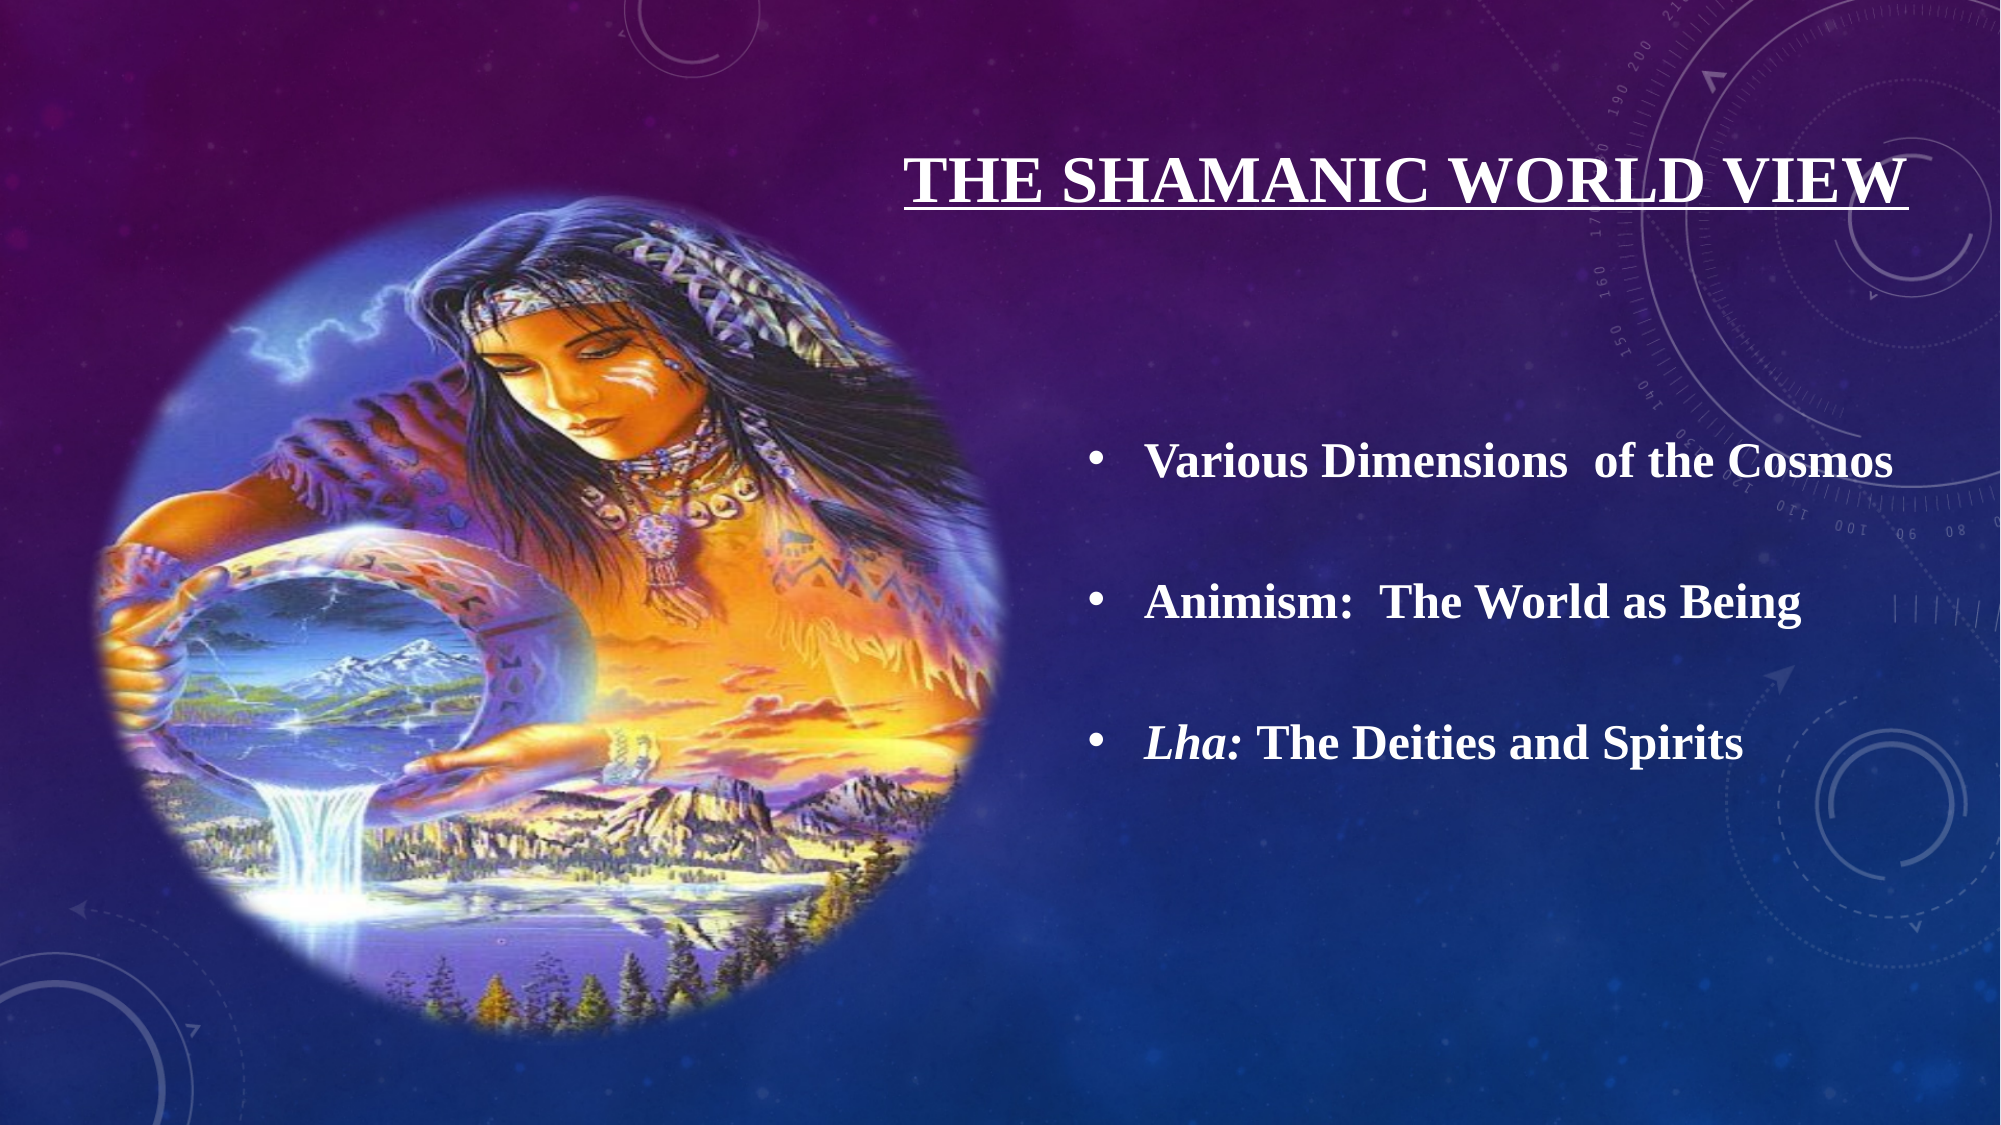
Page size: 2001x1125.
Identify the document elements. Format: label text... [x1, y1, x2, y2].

picture [0, 0, 2001, 1125]
title The Shamanic World View [148, 56, 1924, 299]
list Various Dimensions of the Cosmos Animism: The World as Being Lha: The Deities and Spirits [1072, 360, 1916, 903]
